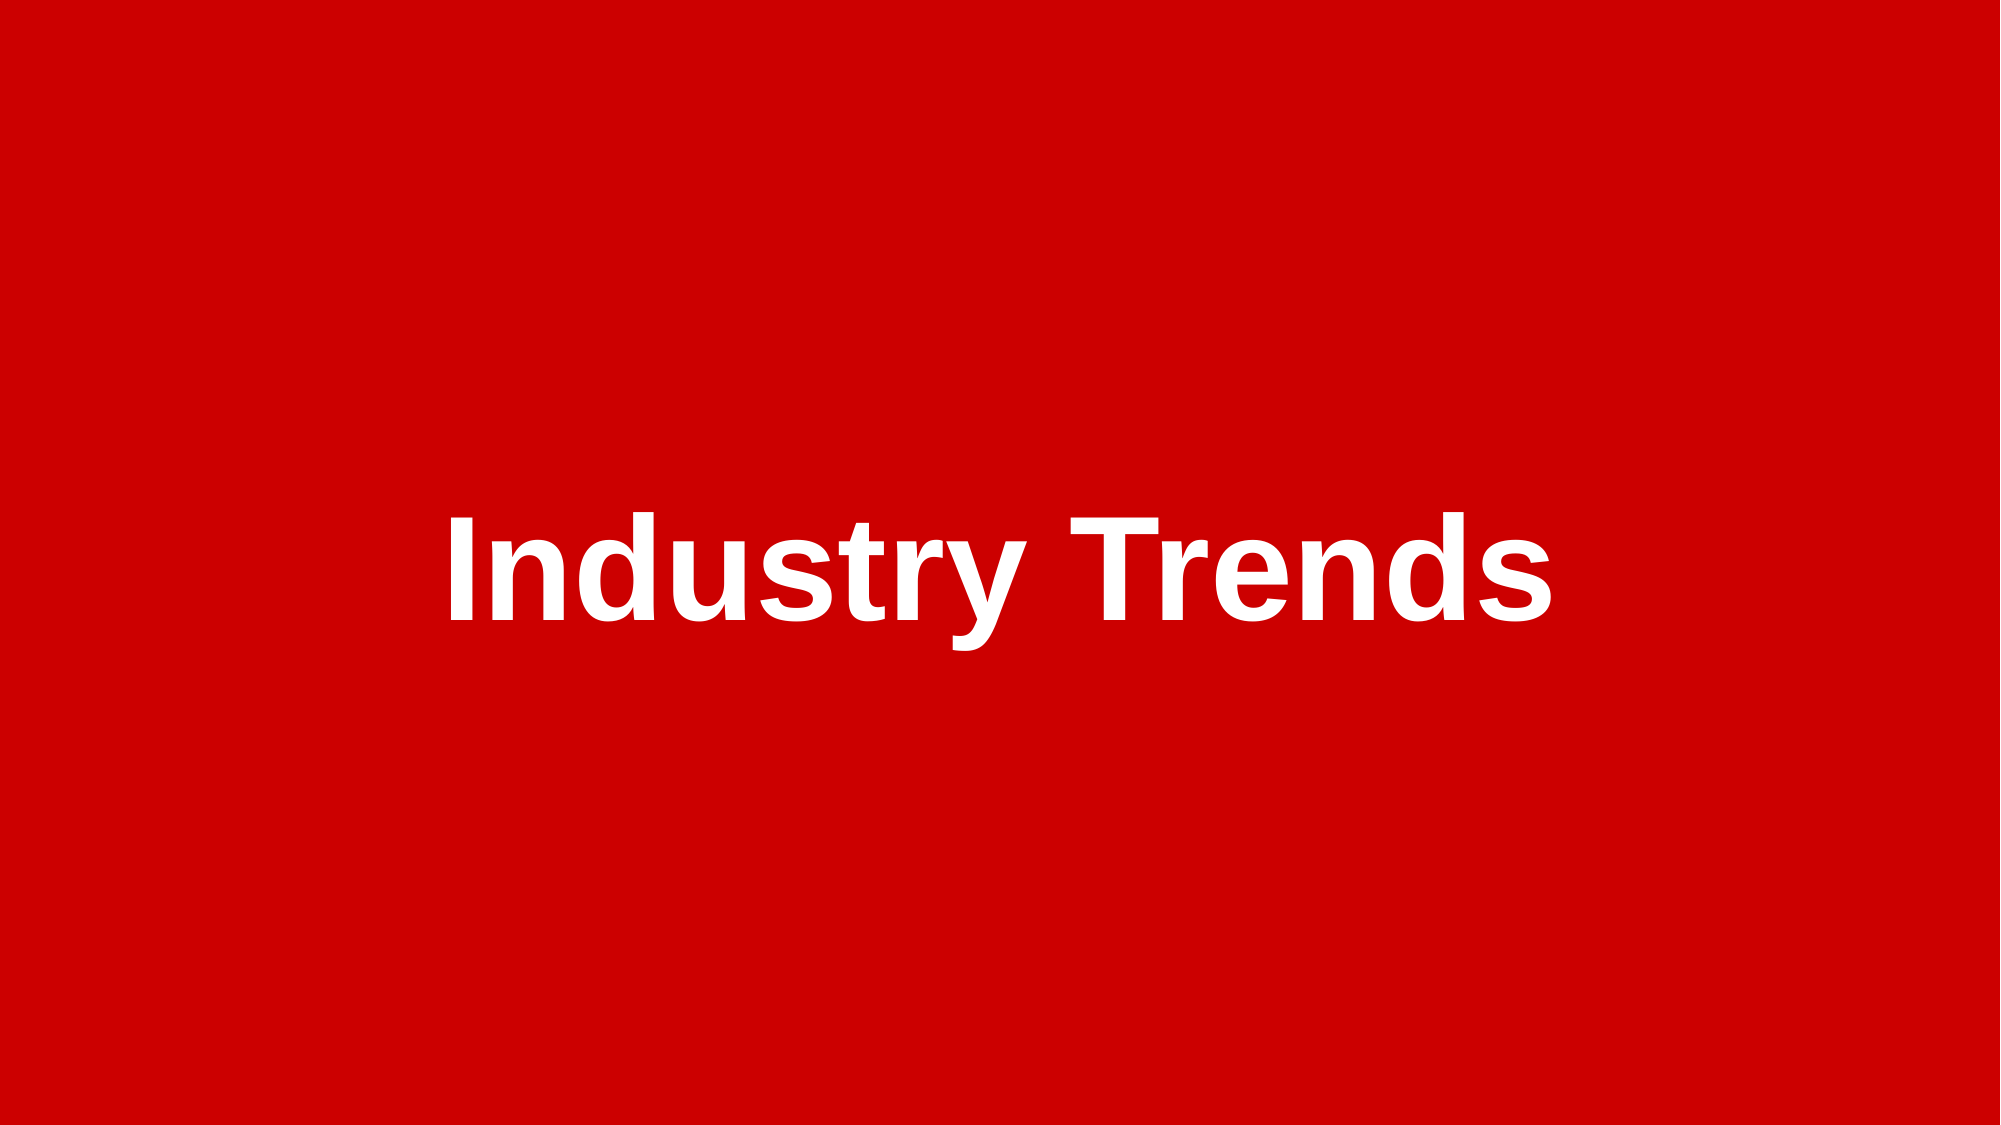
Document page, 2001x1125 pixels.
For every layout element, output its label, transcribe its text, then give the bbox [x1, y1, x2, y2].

list Industry Trends [75, 74, 1925, 1048]
